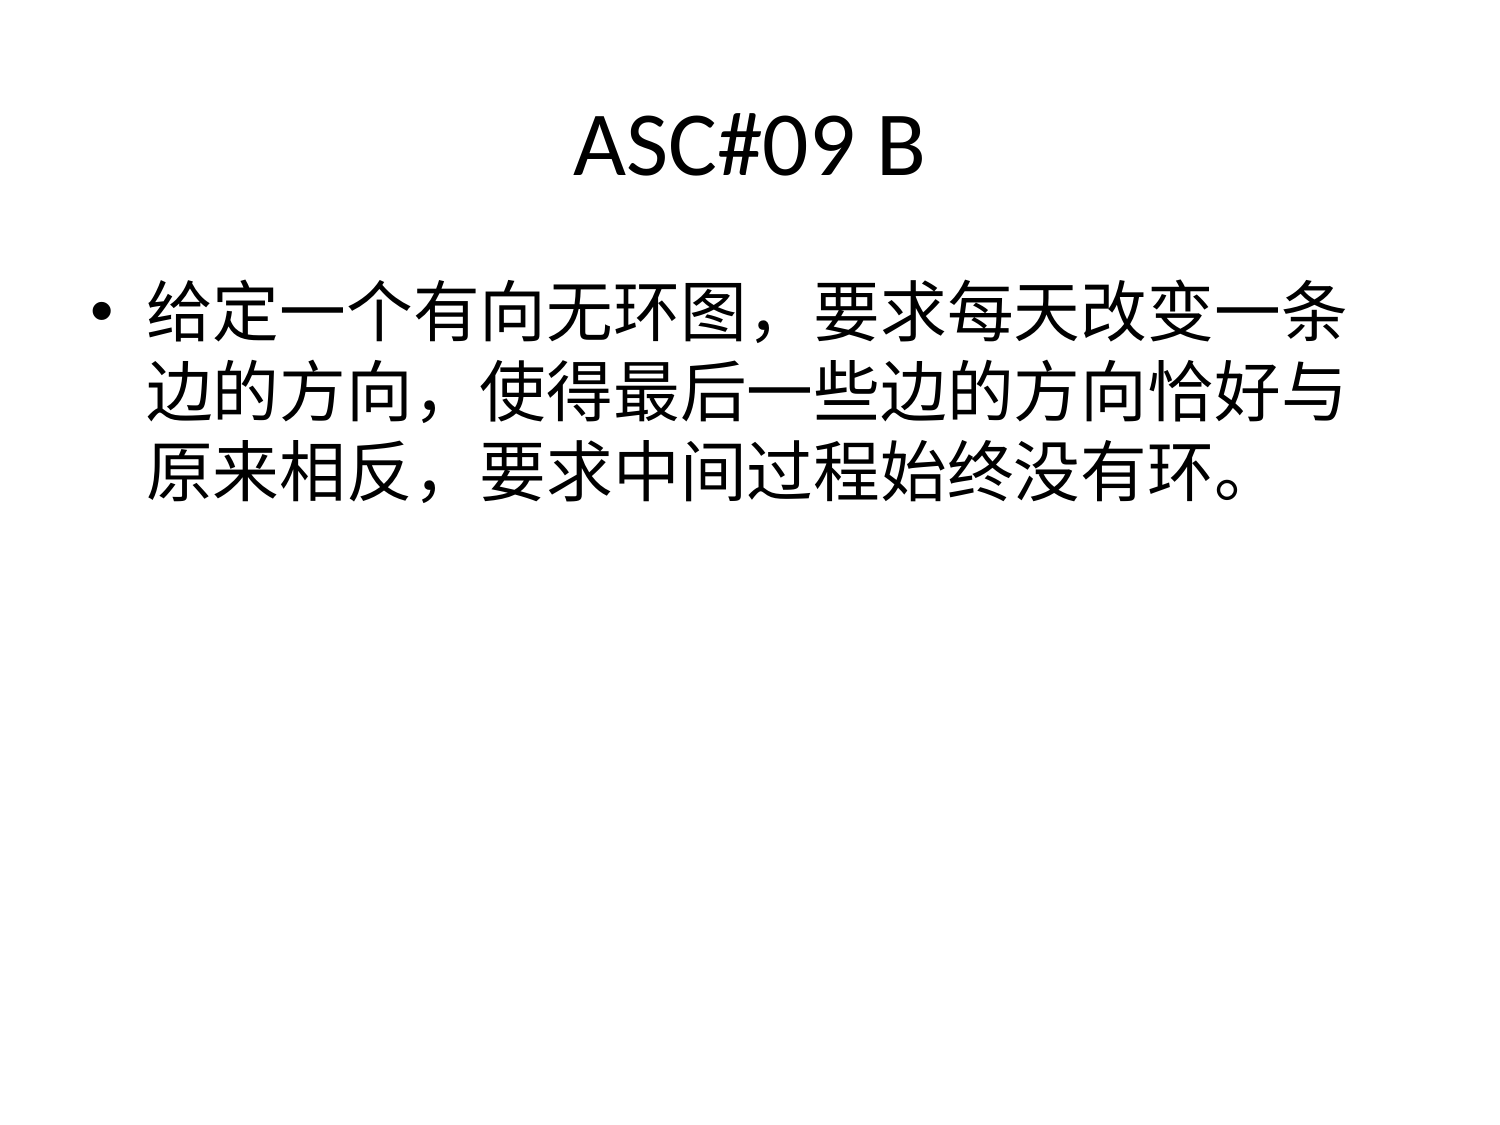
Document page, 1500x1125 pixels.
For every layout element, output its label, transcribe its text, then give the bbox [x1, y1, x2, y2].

list 给定一个有向无环图，要求每天改变一条边的方向，使得最后一些边的方向恰好与原来相反，要求中间过程始终没有环。 [75, 262, 1425, 1005]
title ASC#09 B [75, 45, 1425, 233]
